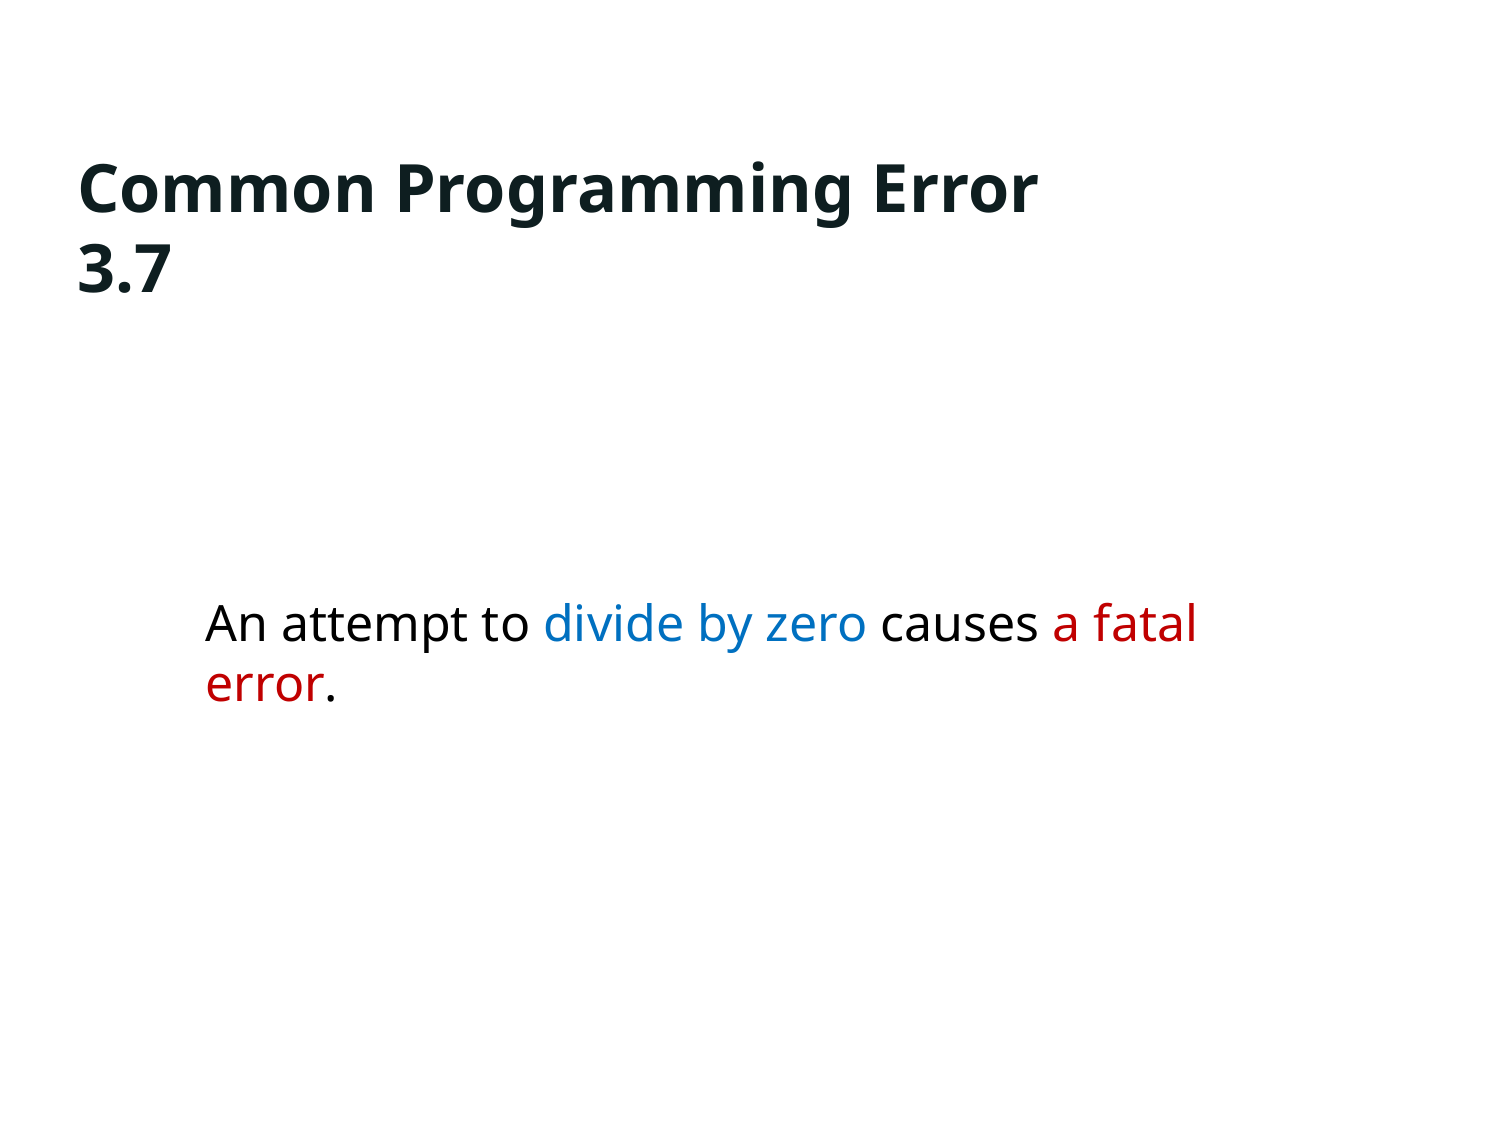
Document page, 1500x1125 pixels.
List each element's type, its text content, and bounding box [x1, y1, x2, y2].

list An attempt to divide by zero causes a fatal error. [190, 584, 1310, 663]
title Common Programming Error 3.7 [62, 138, 1125, 341]
